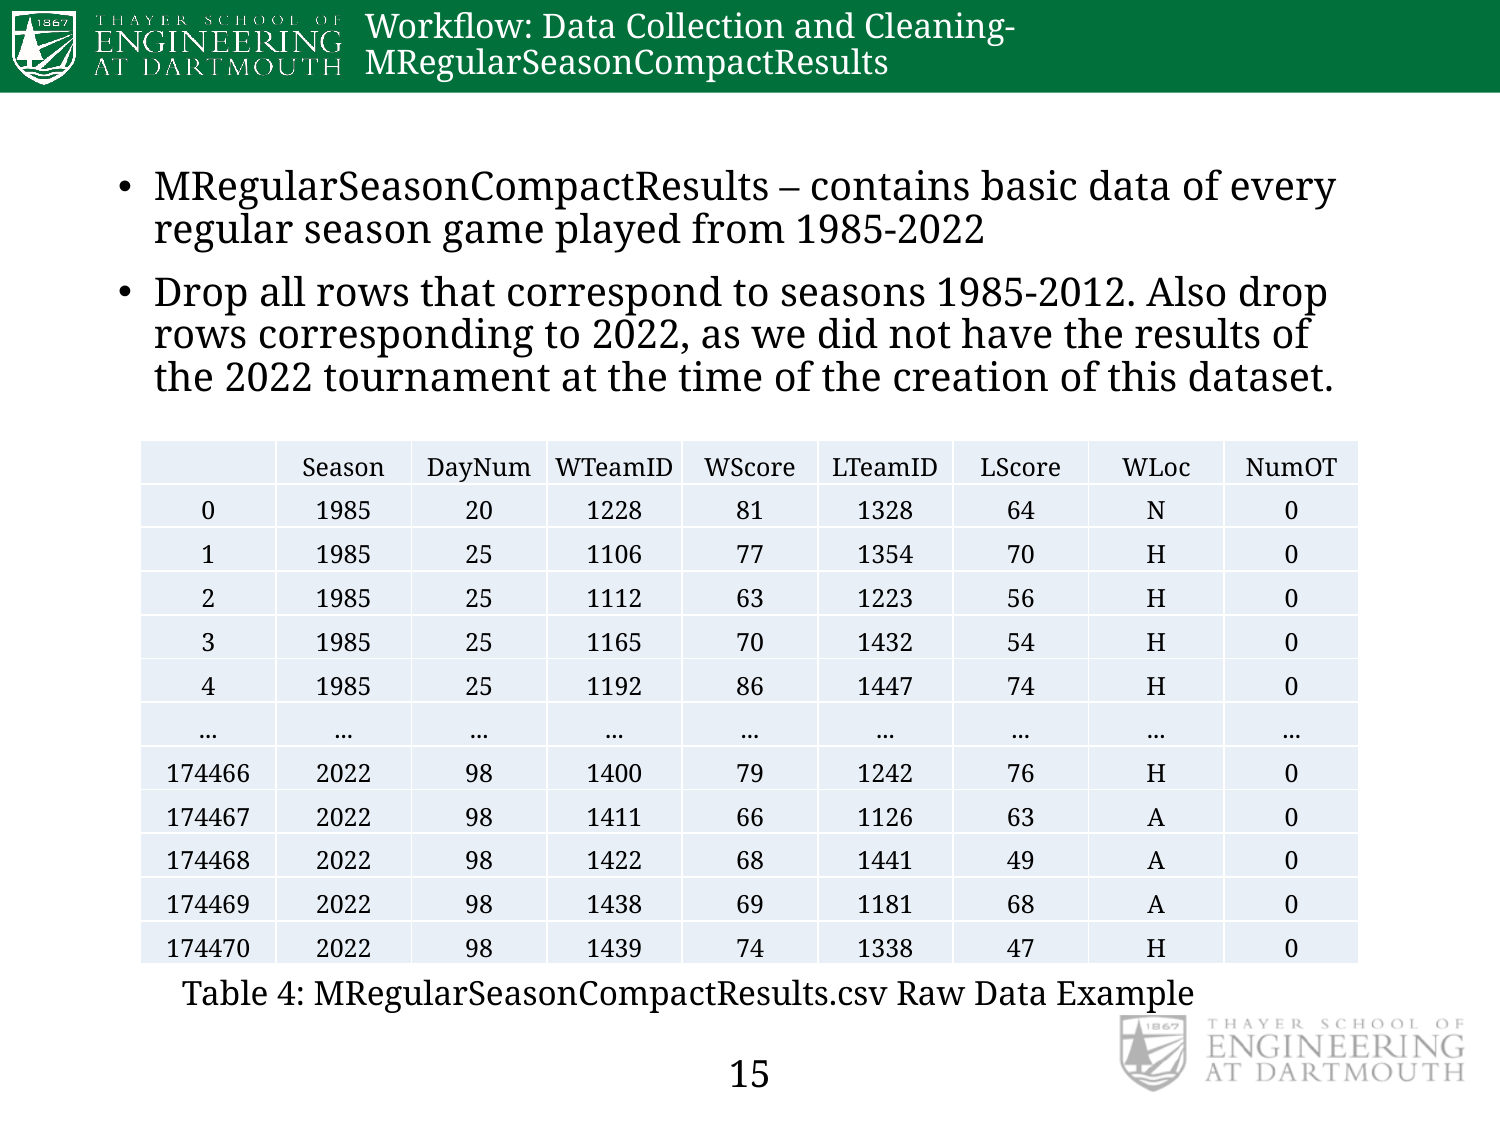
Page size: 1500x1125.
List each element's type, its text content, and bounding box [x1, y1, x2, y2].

table_cell 1422 [548, 834, 681, 876]
table_cell 2022 [277, 922, 411, 963]
table_cell 70 [683, 616, 817, 658]
table_cell A [1089, 878, 1223, 920]
table_cell H [1089, 572, 1223, 614]
table_cell 68 [954, 878, 1088, 920]
table_header [141, 441, 275, 483]
table_cell 2022 [277, 834, 411, 876]
table_cell 174468 [141, 834, 275, 876]
table_cell 98 [412, 922, 546, 963]
title Workflow: Data Collection and Cleaning- MRegularSeasonCompactResults [349, 1, 1500, 90]
table_cell 0 [1225, 922, 1358, 963]
table_cell 64 [954, 485, 1088, 526]
table_cell 63 [683, 572, 817, 614]
table_cell 68 [683, 834, 817, 876]
table_cell N [1089, 485, 1223, 526]
table_cell H [1089, 922, 1223, 963]
table_header DayNum [412, 441, 546, 483]
table_cell 0 [1225, 659, 1358, 701]
table_cell 20 [412, 485, 546, 526]
table_cell 3 [141, 616, 275, 658]
table_cell 1338 [819, 922, 952, 963]
table_cell ... [1225, 703, 1358, 745]
table_cell 77 [683, 528, 817, 570]
table_cell 49 [954, 834, 1088, 876]
table_header WLoc [1089, 441, 1223, 483]
table_cell 1228 [548, 485, 681, 526]
table_header WScore [683, 441, 817, 483]
table_cell 1985 [277, 485, 411, 526]
table_cell 1242 [819, 747, 952, 789]
table_cell 0 [1225, 878, 1358, 920]
table_header LTeamID [819, 441, 952, 483]
table_cell 174466 [141, 747, 275, 789]
table_cell ... [819, 703, 952, 745]
table_cell 66 [683, 790, 817, 832]
table_cell 1985 [277, 659, 411, 701]
table_cell 74 [954, 659, 1088, 701]
table_cell 1 [141, 528, 275, 570]
table_cell 70 [954, 528, 1088, 570]
table_cell H [1089, 659, 1223, 701]
table_cell A [1089, 834, 1223, 876]
slide_number 15 [581, 1042, 919, 1103]
table_cell 1192 [548, 659, 681, 701]
table_cell ... [548, 703, 681, 745]
list MRegularSeasonCompactResults – contains basic data of every regular season game played from 1985-2022 Drop all rows that correspond to seasons 1985-2012. Also drop rows corresponding to 2022, as we did not have the results of the 2022 tournament at the time of the creation of this dataset. [103, 159, 1397, 440]
table_cell 0 [141, 485, 275, 526]
table_cell 54 [954, 616, 1088, 658]
table_cell 69 [683, 878, 817, 920]
table_cell 0 [1225, 747, 1358, 789]
table_cell 47 [954, 922, 1088, 963]
table_cell 1126 [819, 790, 952, 832]
table_cell H [1089, 616, 1223, 658]
table_cell ... [683, 703, 817, 745]
table_cell 1438 [548, 878, 681, 920]
table_cell 98 [412, 747, 546, 789]
table_cell 25 [412, 528, 546, 570]
table_cell 1112 [548, 572, 681, 614]
table_cell 25 [412, 572, 546, 614]
table_cell 0 [1225, 616, 1358, 658]
table_cell A [1089, 790, 1223, 832]
table_cell ... [141, 703, 275, 745]
table_cell H [1089, 747, 1223, 789]
table_cell 174470 [141, 922, 275, 963]
table_cell 0 [1225, 834, 1358, 876]
table_cell 0 [1225, 485, 1358, 526]
table_cell 2 [141, 572, 275, 614]
table_cell 0 [1225, 572, 1358, 614]
picture [12, 11, 342, 85]
table_cell 98 [412, 878, 546, 920]
table_cell H [1089, 528, 1223, 570]
table_cell 2022 [277, 790, 411, 832]
table_header Season [277, 441, 411, 483]
table_cell 0 [1225, 790, 1358, 832]
table_cell 25 [412, 616, 546, 658]
table_cell 98 [412, 790, 546, 832]
table_cell 1985 [277, 528, 411, 570]
table_cell 0 [1225, 528, 1358, 570]
table_cell 79 [683, 747, 817, 789]
table_cell 1328 [819, 485, 952, 526]
table_header LScore [954, 441, 1088, 483]
table_cell 25 [412, 659, 546, 701]
table_header NumOT [1225, 441, 1358, 483]
table_cell 1447 [819, 659, 952, 701]
table_cell 56 [954, 572, 1088, 614]
table_cell 63 [954, 790, 1088, 832]
table_cell 81 [683, 485, 817, 526]
table_cell 74 [683, 922, 817, 963]
table_header WTeamID [548, 441, 681, 483]
table_cell 174467 [141, 790, 275, 832]
table_cell 1181 [819, 878, 952, 920]
picture [1111, 992, 1467, 1093]
text_box Table 4: MRegularSeasonCompactResults.csv Raw Data Example [167, 964, 1220, 1020]
table_cell ... [412, 703, 546, 745]
table_cell 1223 [819, 572, 952, 614]
table_cell ... [277, 703, 411, 745]
table_cell 1985 [277, 572, 411, 614]
table_cell ... [1089, 703, 1223, 745]
table_cell 1400 [548, 747, 681, 789]
table_cell 1439 [548, 922, 681, 963]
table_cell 174469 [141, 878, 275, 920]
table_cell 76 [954, 747, 1088, 789]
table_cell 1985 [277, 616, 411, 658]
table_cell 98 [412, 834, 546, 876]
table_cell ... [954, 703, 1088, 745]
table_cell 2022 [277, 747, 411, 789]
table_cell 1165 [548, 616, 681, 658]
table_cell 4 [141, 659, 275, 701]
table_cell 1441 [819, 834, 952, 876]
table_cell 1411 [548, 790, 681, 832]
table_cell 1432 [819, 616, 952, 658]
table_cell 1354 [819, 528, 952, 570]
table_cell 1106 [548, 528, 681, 570]
table_cell 86 [683, 659, 817, 701]
table_cell 2022 [277, 878, 411, 920]
